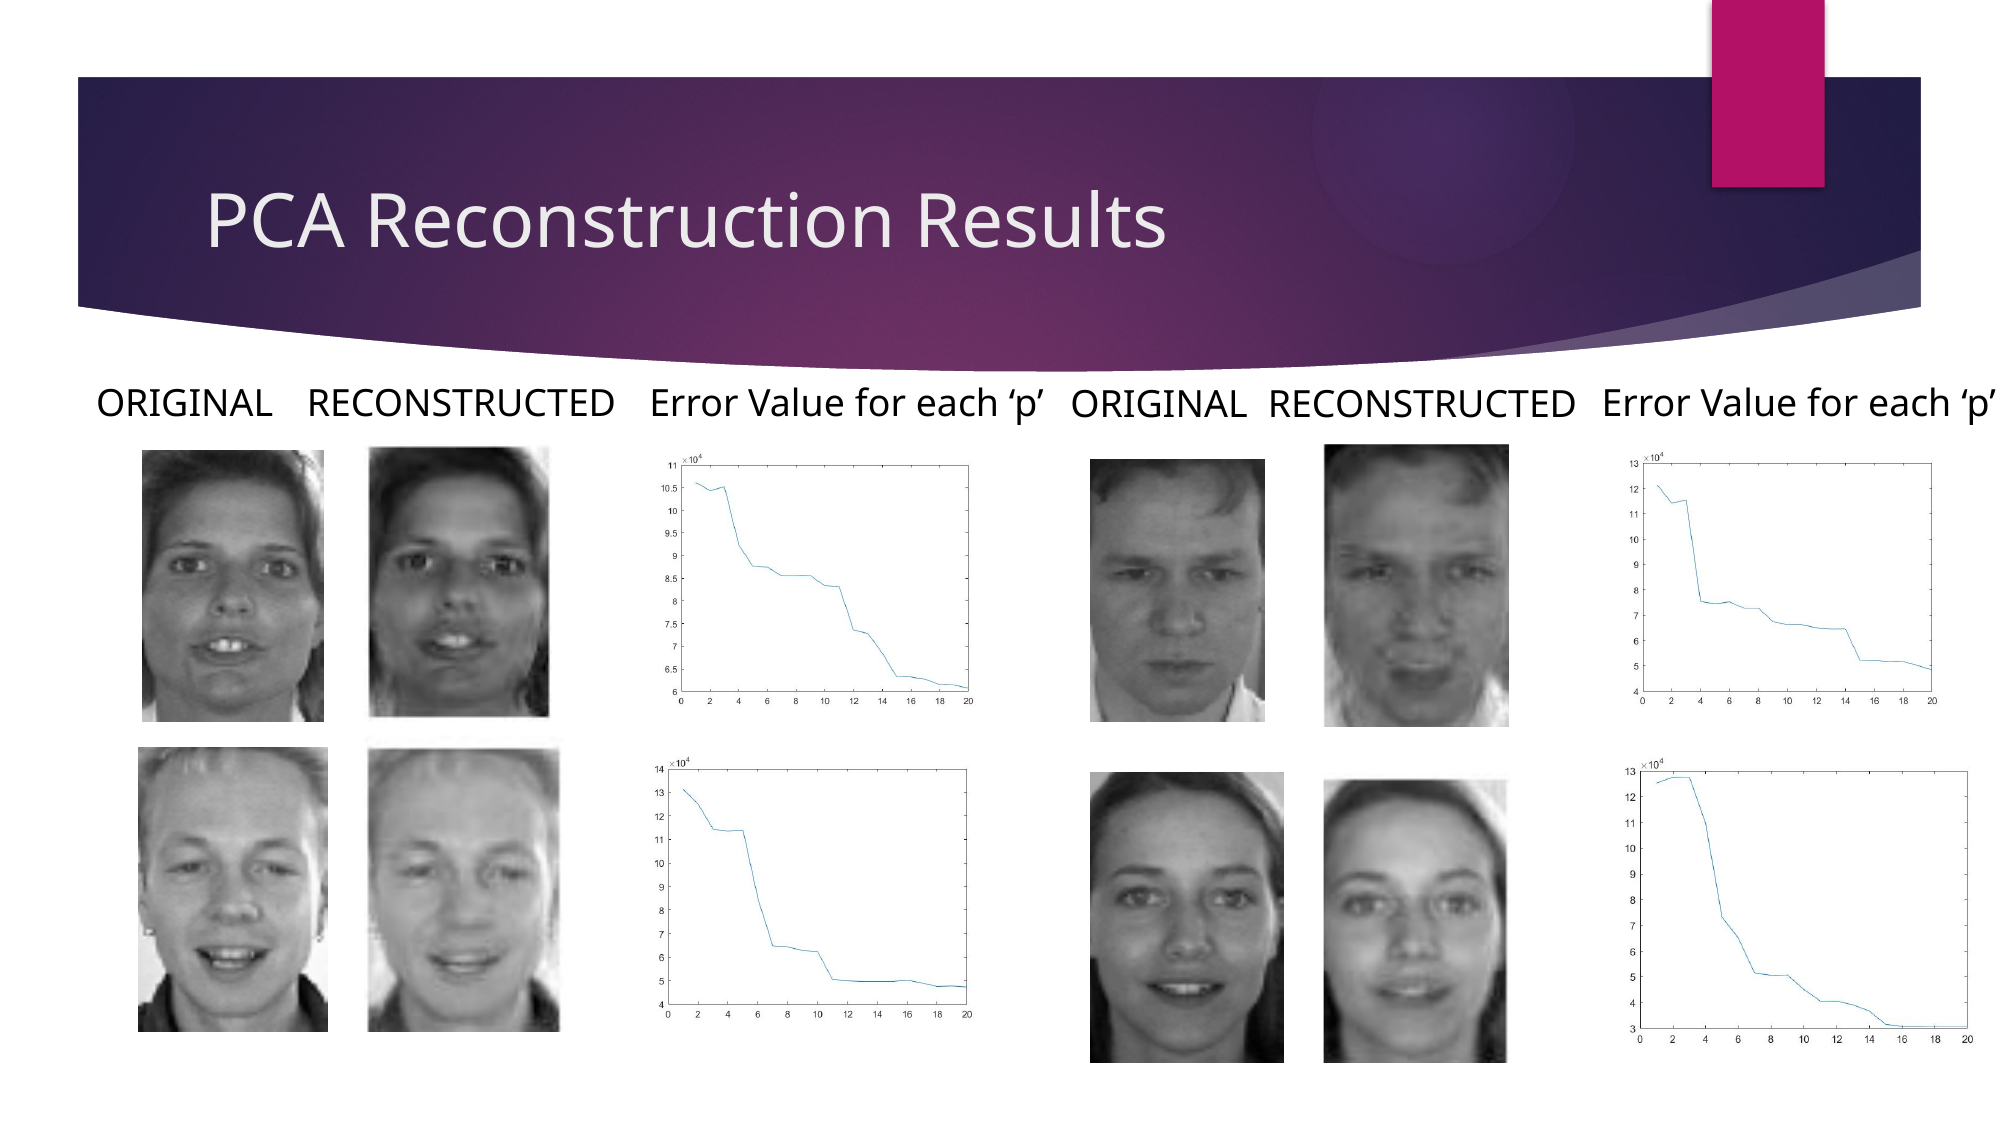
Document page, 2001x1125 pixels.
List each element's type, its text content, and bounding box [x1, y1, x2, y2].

picture [617, 747, 1003, 1036]
picture [1323, 444, 1510, 727]
picture [1585, 747, 2000, 1064]
picture [1089, 772, 1284, 1064]
picture [142, 449, 324, 722]
text_box RECONSTRUCTED [292, 371, 632, 432]
picture [364, 733, 570, 1032]
picture [1323, 772, 1524, 1064]
picture [632, 444, 1003, 722]
text_box ORIGINAL [81, 371, 289, 432]
text_box Error Value for each ‘p’ [634, 371, 1060, 432]
title PCA Reconstruction Results [189, 159, 1627, 276]
picture [137, 747, 328, 1032]
picture [364, 444, 553, 722]
text_box Error Value for each ‘p’ [1586, 371, 2000, 432]
text_box ORIGINAL [1055, 372, 1253, 433]
picture [1593, 441, 1967, 722]
text_box RECONSTRUCTED [1253, 372, 1593, 433]
picture [1089, 459, 1265, 722]
